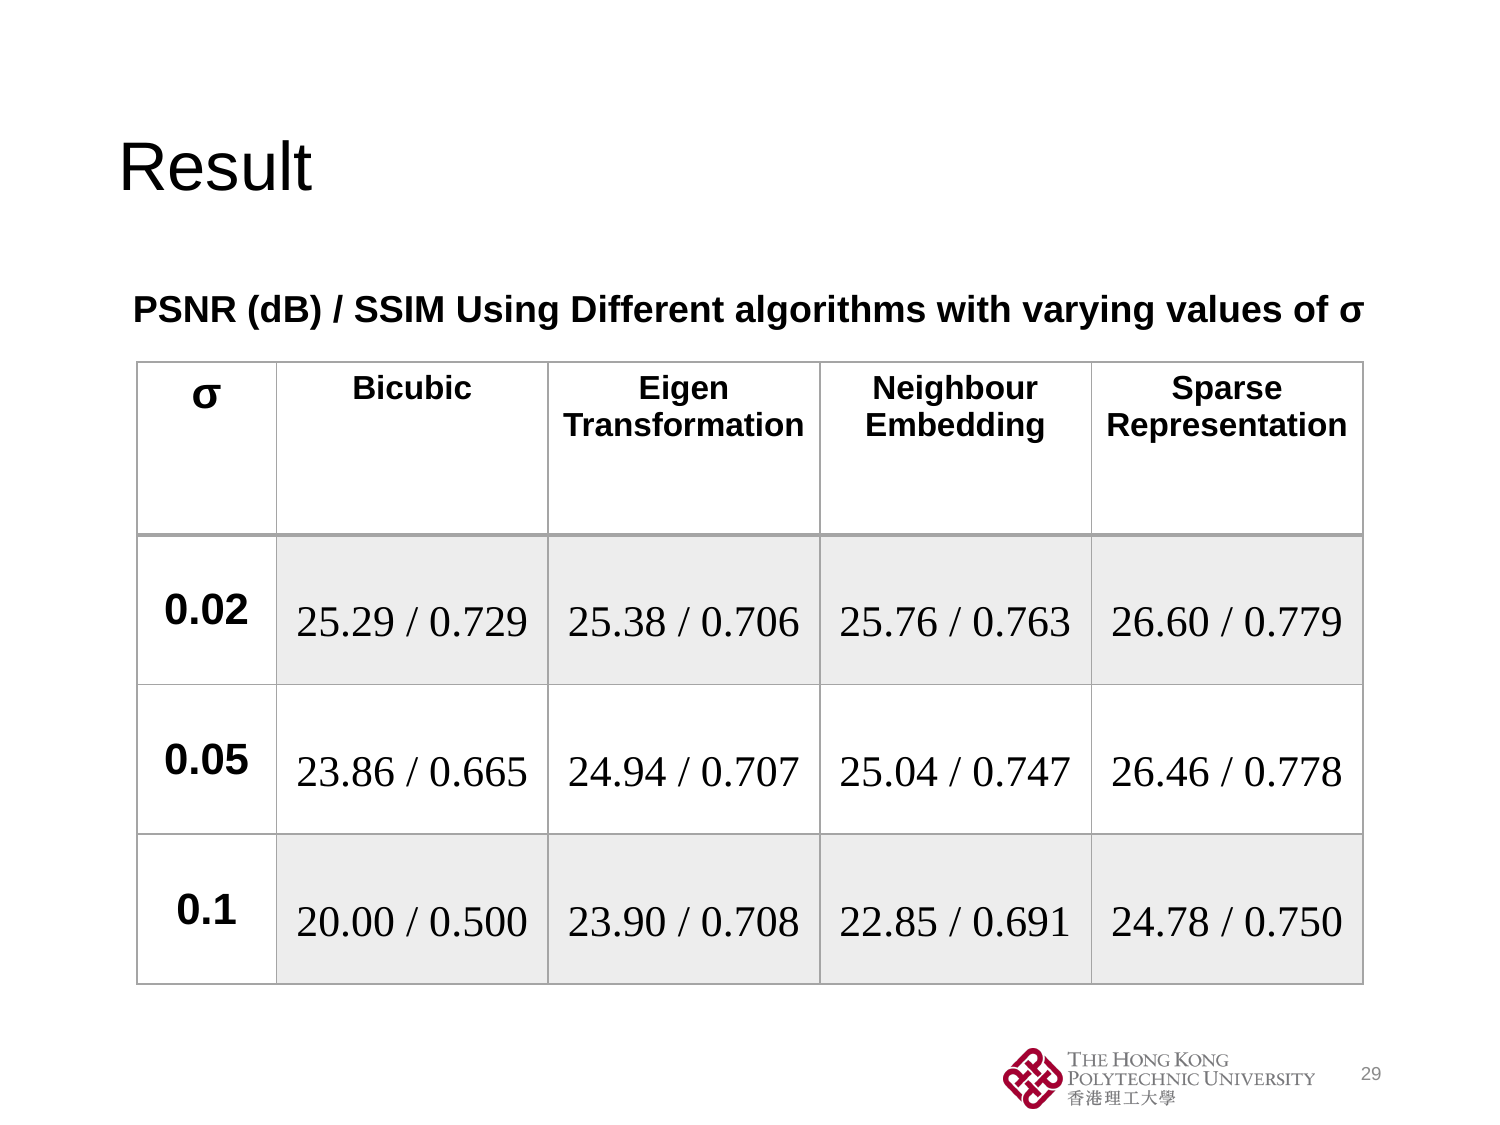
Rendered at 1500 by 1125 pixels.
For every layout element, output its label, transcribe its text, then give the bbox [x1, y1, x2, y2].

table_cell 23.86 / 0.665 [277, 685, 547, 833]
table_cell 25.76 / 0.763 [821, 537, 1091, 684]
table_cell 25.38 / 0.706 [549, 537, 819, 684]
slide_number 29 [1059, 1042, 1397, 1103]
table_header Neighbour Embedding [821, 382, 1091, 533]
table_cell 26.46 / 0.778 [1092, 685, 1362, 833]
table_cell 24.94 / 0.707 [549, 685, 819, 833]
picture [1003, 1048, 1315, 1109]
table_cell 25.04 / 0.747 [821, 685, 1091, 833]
table_cell 24.78 / 0.750 [1092, 835, 1362, 983]
table_header Eigen Transformation [549, 382, 819, 533]
table_cell 23.90 / 0.708 [549, 835, 819, 983]
table_cell 0.02 [138, 537, 276, 684]
table_cell 20.00 / 0.500 [277, 835, 547, 983]
table_cell 22.85 / 0.691 [821, 835, 1091, 983]
table_header Bicubic [277, 382, 547, 533]
table_cell 0.05 [138, 685, 276, 833]
table_cell 25.29 / 0.729 [277, 537, 547, 684]
table_header Sparse Representation [1092, 382, 1362, 533]
text_box PSNR (dB) / SSIM Using Different algorithms with varying values of σ [118, 277, 1383, 382]
table_cell 26.60 / 0.779 [1092, 537, 1362, 684]
title Result [103, 59, 1397, 278]
table_cell 0.1 [138, 835, 276, 983]
table_header σ [138, 382, 276, 533]
